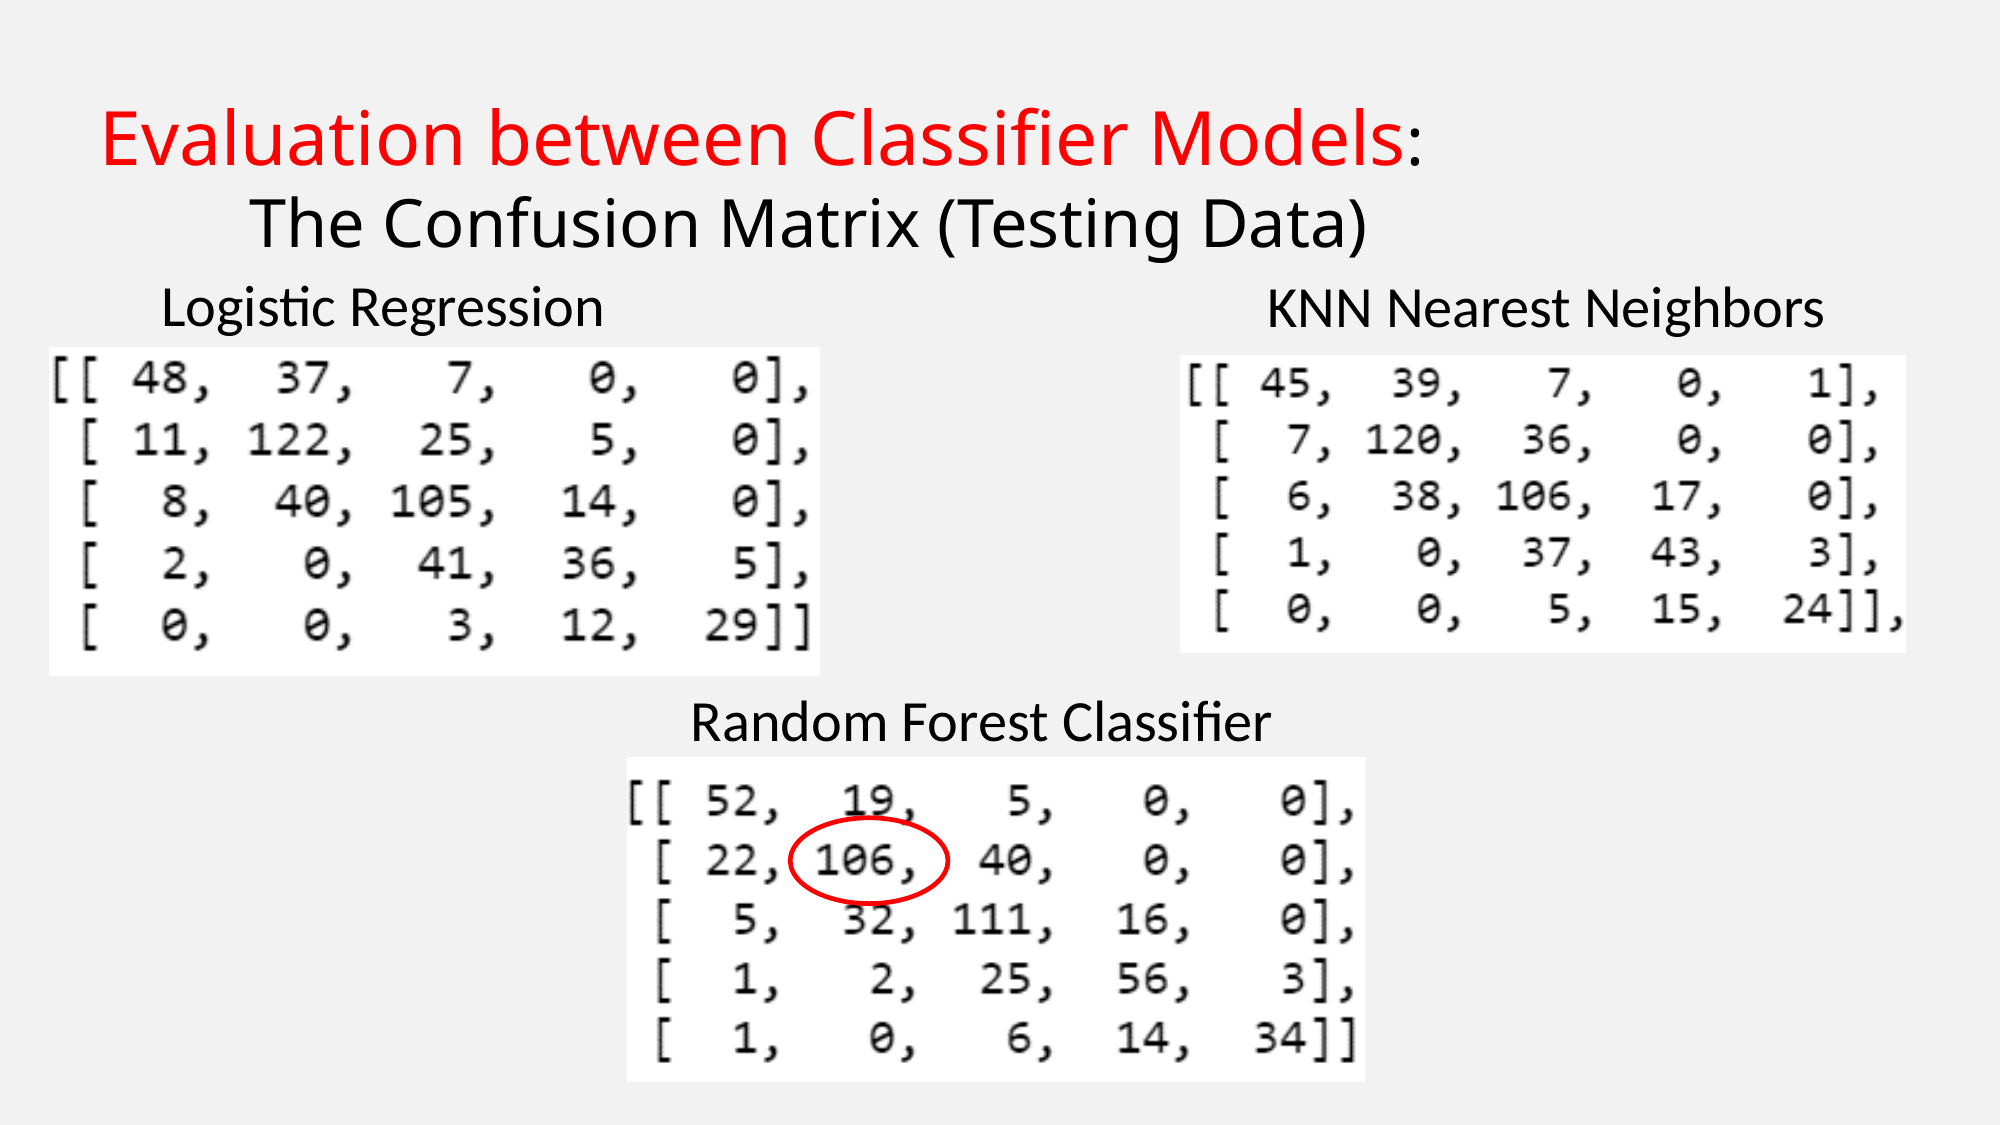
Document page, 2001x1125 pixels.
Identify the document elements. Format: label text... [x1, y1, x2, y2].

text_box Evaluation between Classifier Models: The Confusion Matrix (Testing Data) [84, 83, 1538, 268]
text_box Logistic Regression [146, 260, 655, 346]
text_box Random Forest Classifier [676, 676, 1339, 757]
picture [1180, 355, 1906, 653]
picture [627, 757, 1365, 1083]
text_box KNN Nearest Neighbors [1253, 261, 1854, 347]
picture [49, 347, 820, 676]
